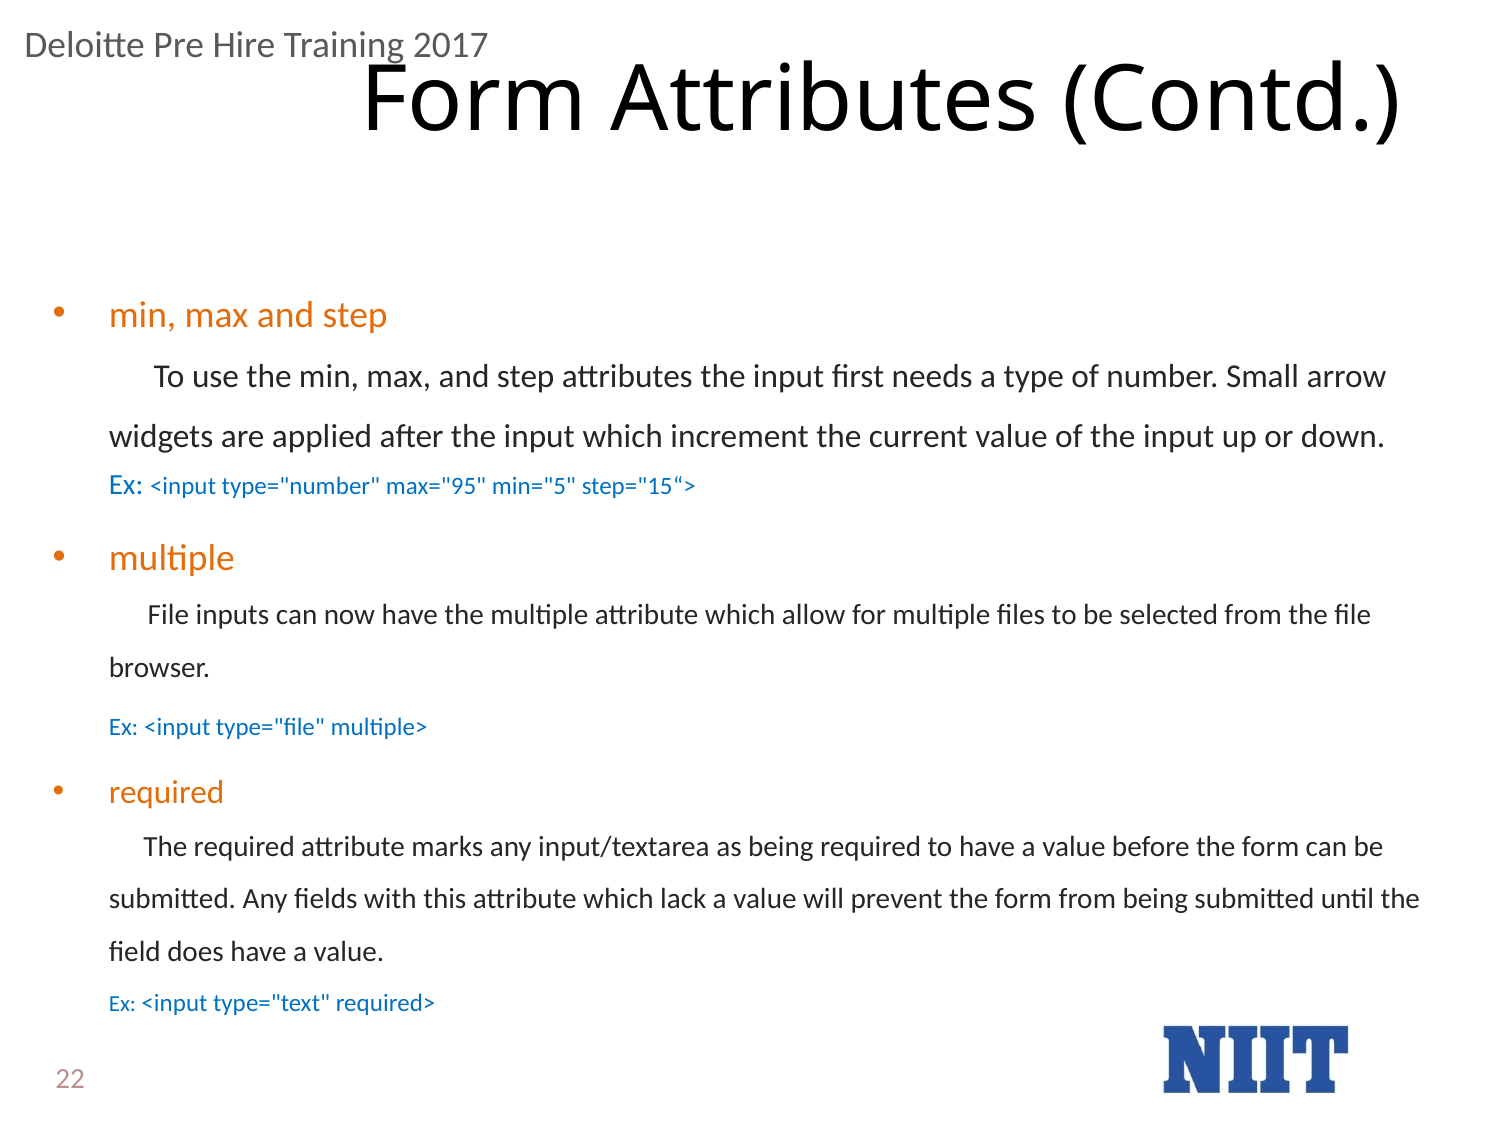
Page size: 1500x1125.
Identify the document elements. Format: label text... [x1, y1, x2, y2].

slide_number 22 [24, 1054, 100, 1100]
picture [1162, 1071, 1349, 1094]
list min, max and step To use the min, max, and step attributes the input first needs a type of number. Small arrow widgets are applied after the input which increment the current value of the input up or down. Ex: <input type="number" max="95" min="5" step="15“> multiple File inputs can now have the multiple attribute which allow for multiple files to be selected from the file browser. Ex: <input type="file" multiple> required The required attribute marks any input/textarea as being required to have a value before the form can be submitted. Any fields with this attribute which lack a value will prevent the form from being submitted until the field does have a value. Ex: <input type="text" required> [37, 259, 1463, 1071]
title Form Attributes (Contd.) [262, 0, 1500, 188]
